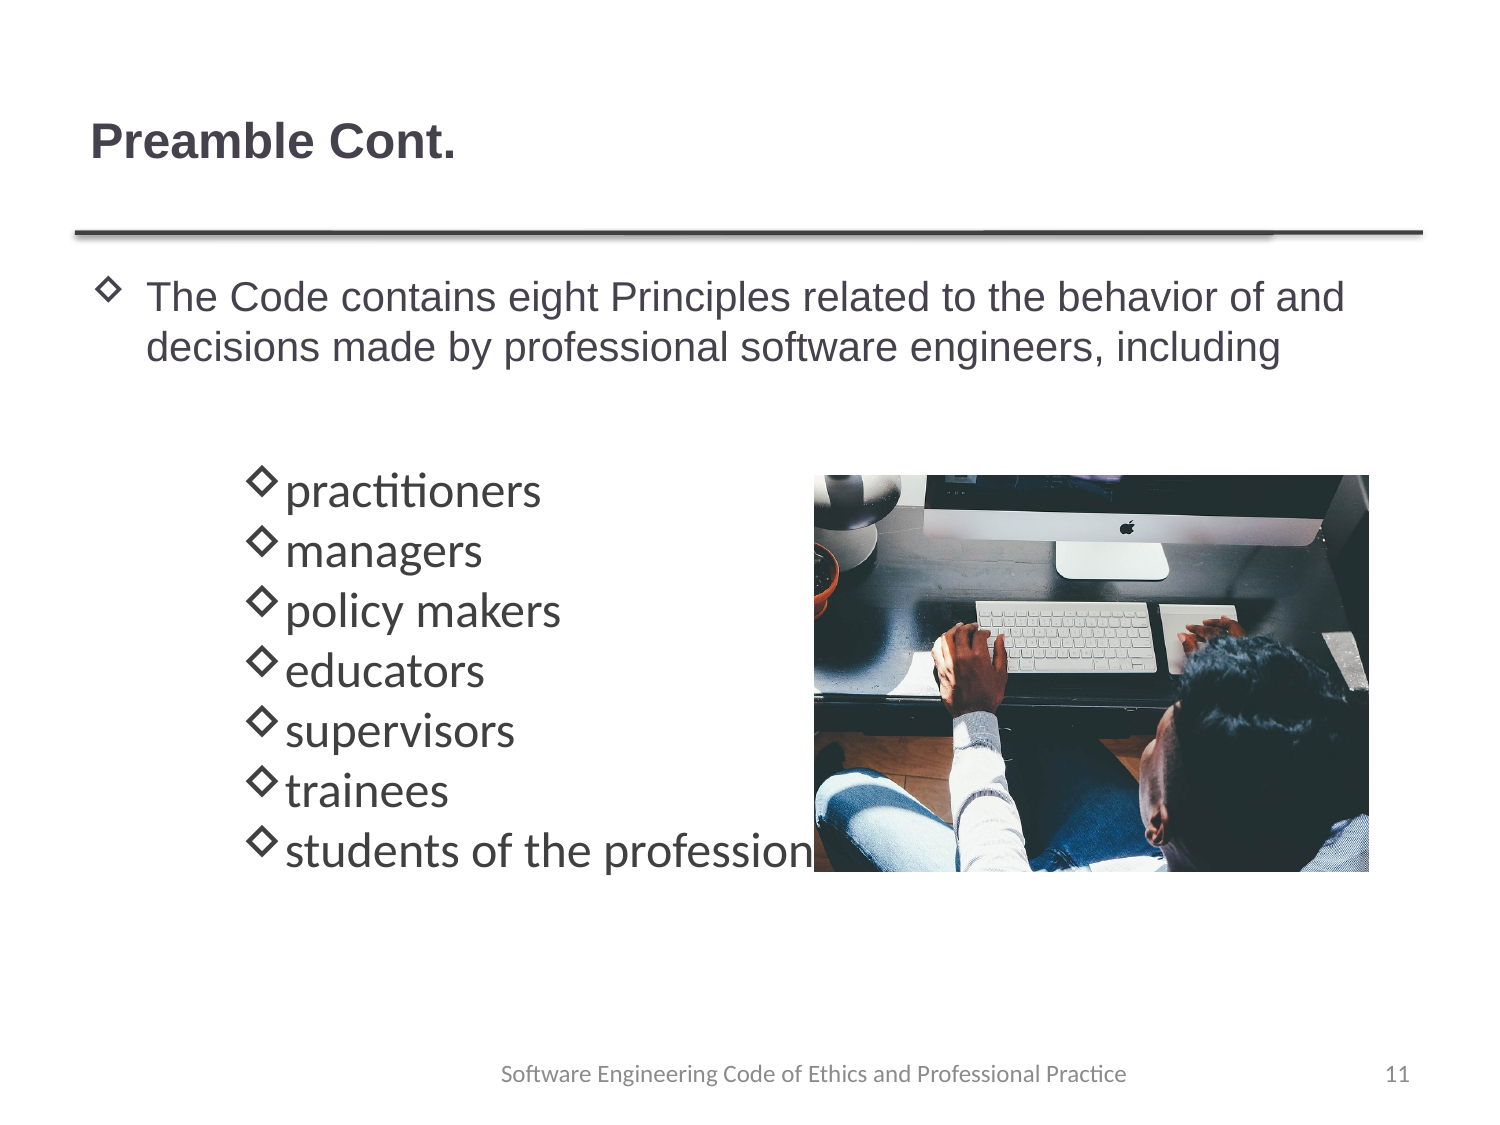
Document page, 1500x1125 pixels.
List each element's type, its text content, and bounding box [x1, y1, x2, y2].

footer Software Engineering Code of Ethics and Professional Practice [470, 1042, 1160, 1103]
list The Code contains eight Principles related to the behavior of and decisions made by professional software engineers, including practitioners managers policy makers educators supervisors trainees students of the profession [75, 262, 1425, 733]
slide_number 11 [1273, 1042, 1425, 1103]
title Preamble Cont. [74, 44, 1272, 233]
picture [814, 475, 1370, 872]
